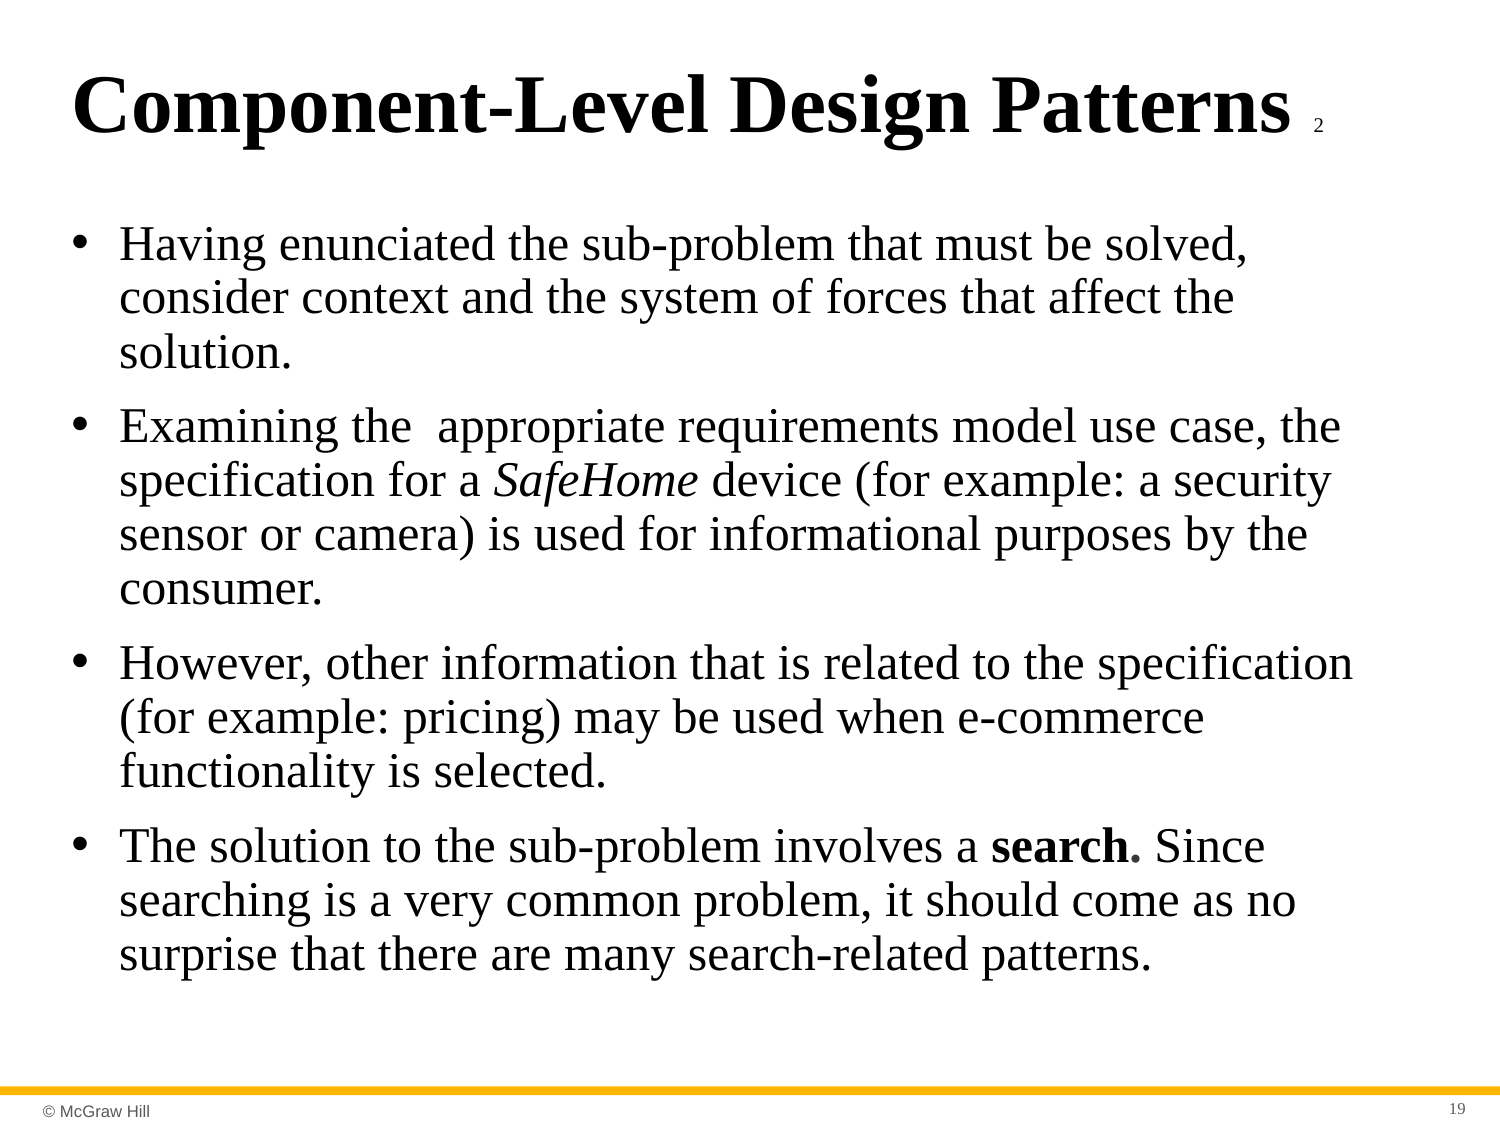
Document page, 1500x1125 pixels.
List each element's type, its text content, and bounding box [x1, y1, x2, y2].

slide_number 19 [1415, 1094, 1474, 1122]
list Having enunciated the sub-problem that must be solved, consider context and the system of forces that affect the solution. Examining the appropriate requirements model use case, the specification for a SafeHome device (for example: a security sensor or camera) is used for informational purposes by the consumer. However, other information that is related to the specification (for example: pricing) may be used when e-commerce functionality is selected. The solution to the sub-problem involves a search. Since searching is a very common problem, it should come as no surprise that there are many search-related patterns. [56, 209, 1416, 1010]
title Component-Level Design Patterns 2 [56, 50, 1444, 162]
